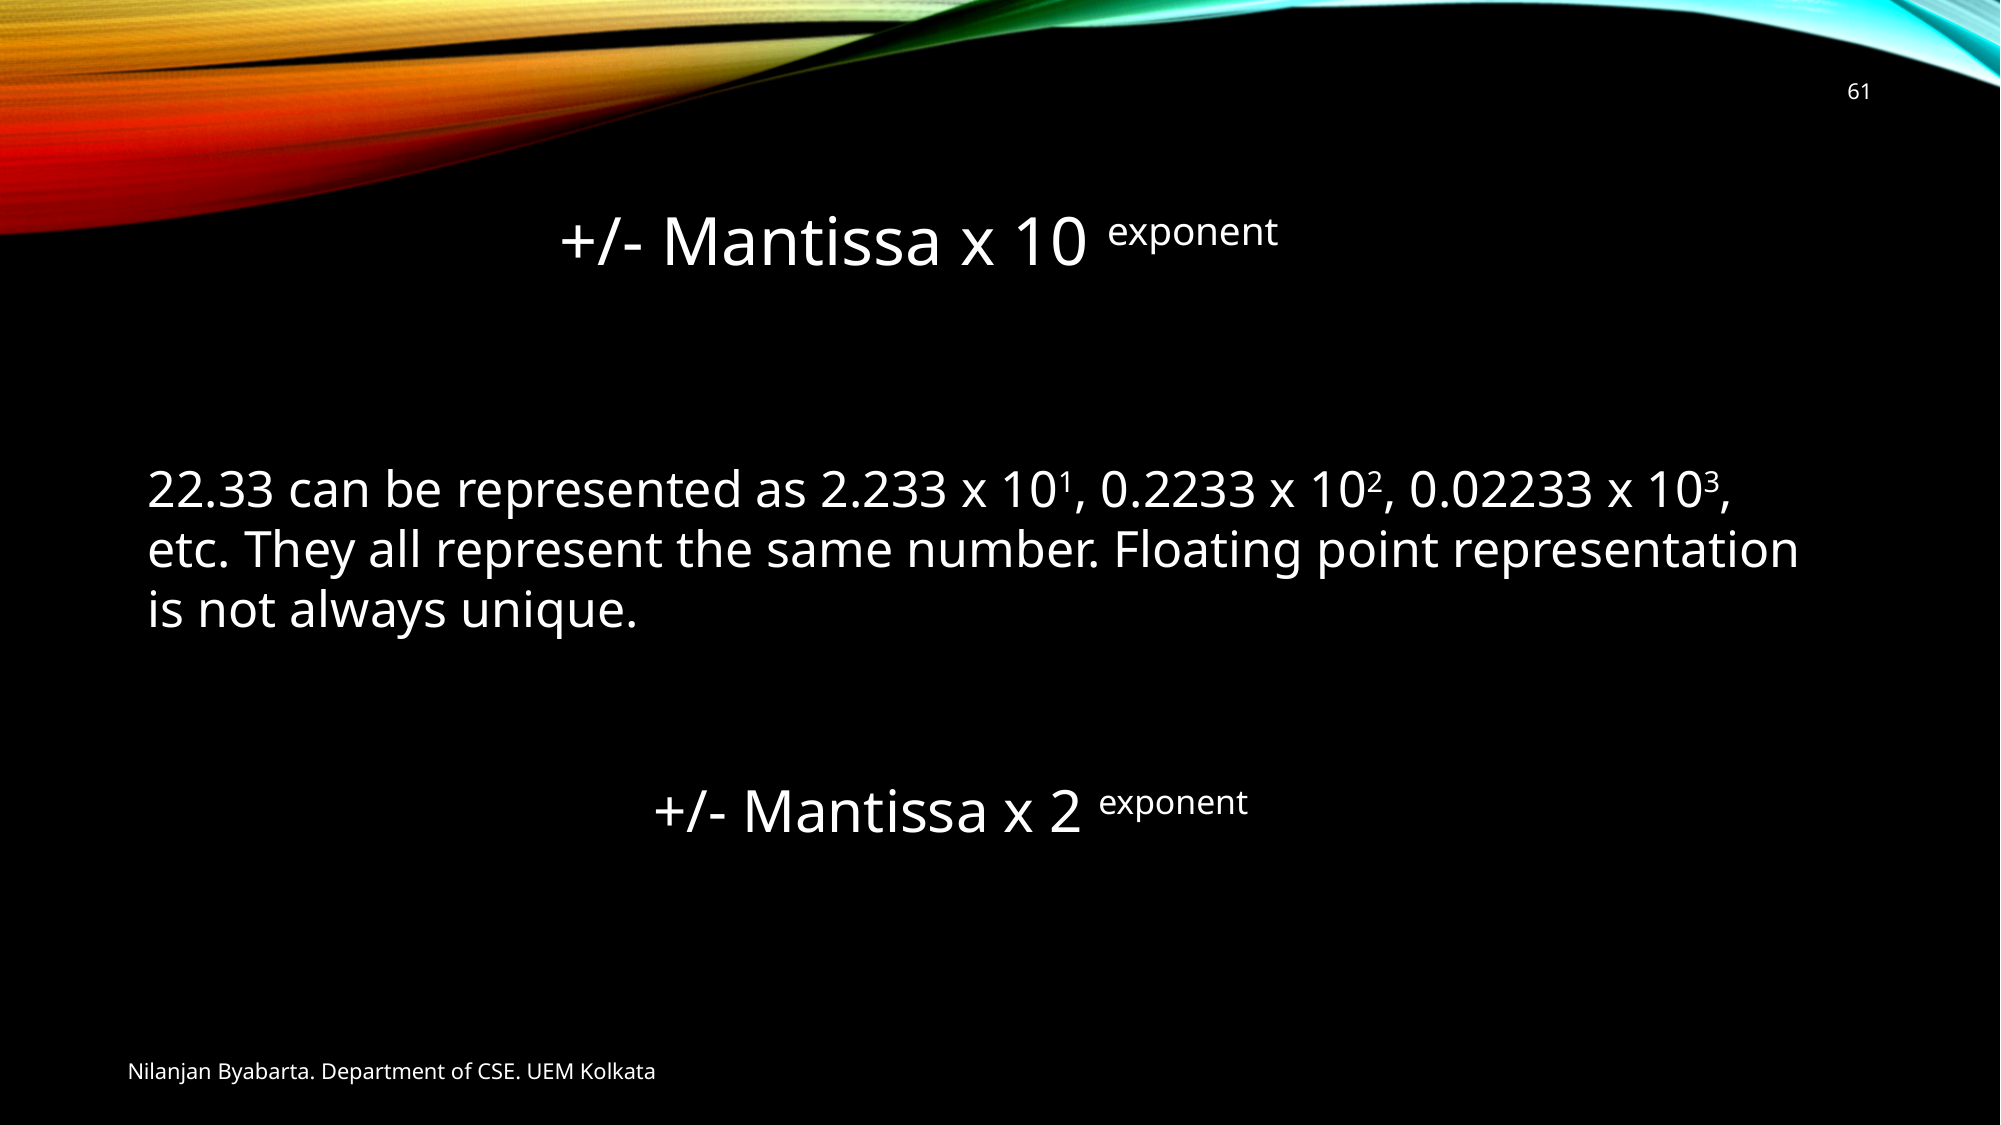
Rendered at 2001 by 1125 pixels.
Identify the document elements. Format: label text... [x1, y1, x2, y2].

footer Nilanjan Byabarta. Department of CSE. UEM Kolkata [112, 1042, 1388, 1103]
picture [0, 0, 2000, 237]
text_box +/- Mantissa x 2 exponent [638, 766, 1264, 852]
slide_number 61 [1437, 62, 1888, 123]
text_box 22.33 can be represented as 2.233 x 101, 0.2233 x 102, 0.02233 x 103, etc. They all represent the same number. Floating point representation is not always unique. [132, 449, 1835, 645]
text_box +/- Mantissa x 10 exponent [545, 191, 1294, 287]
